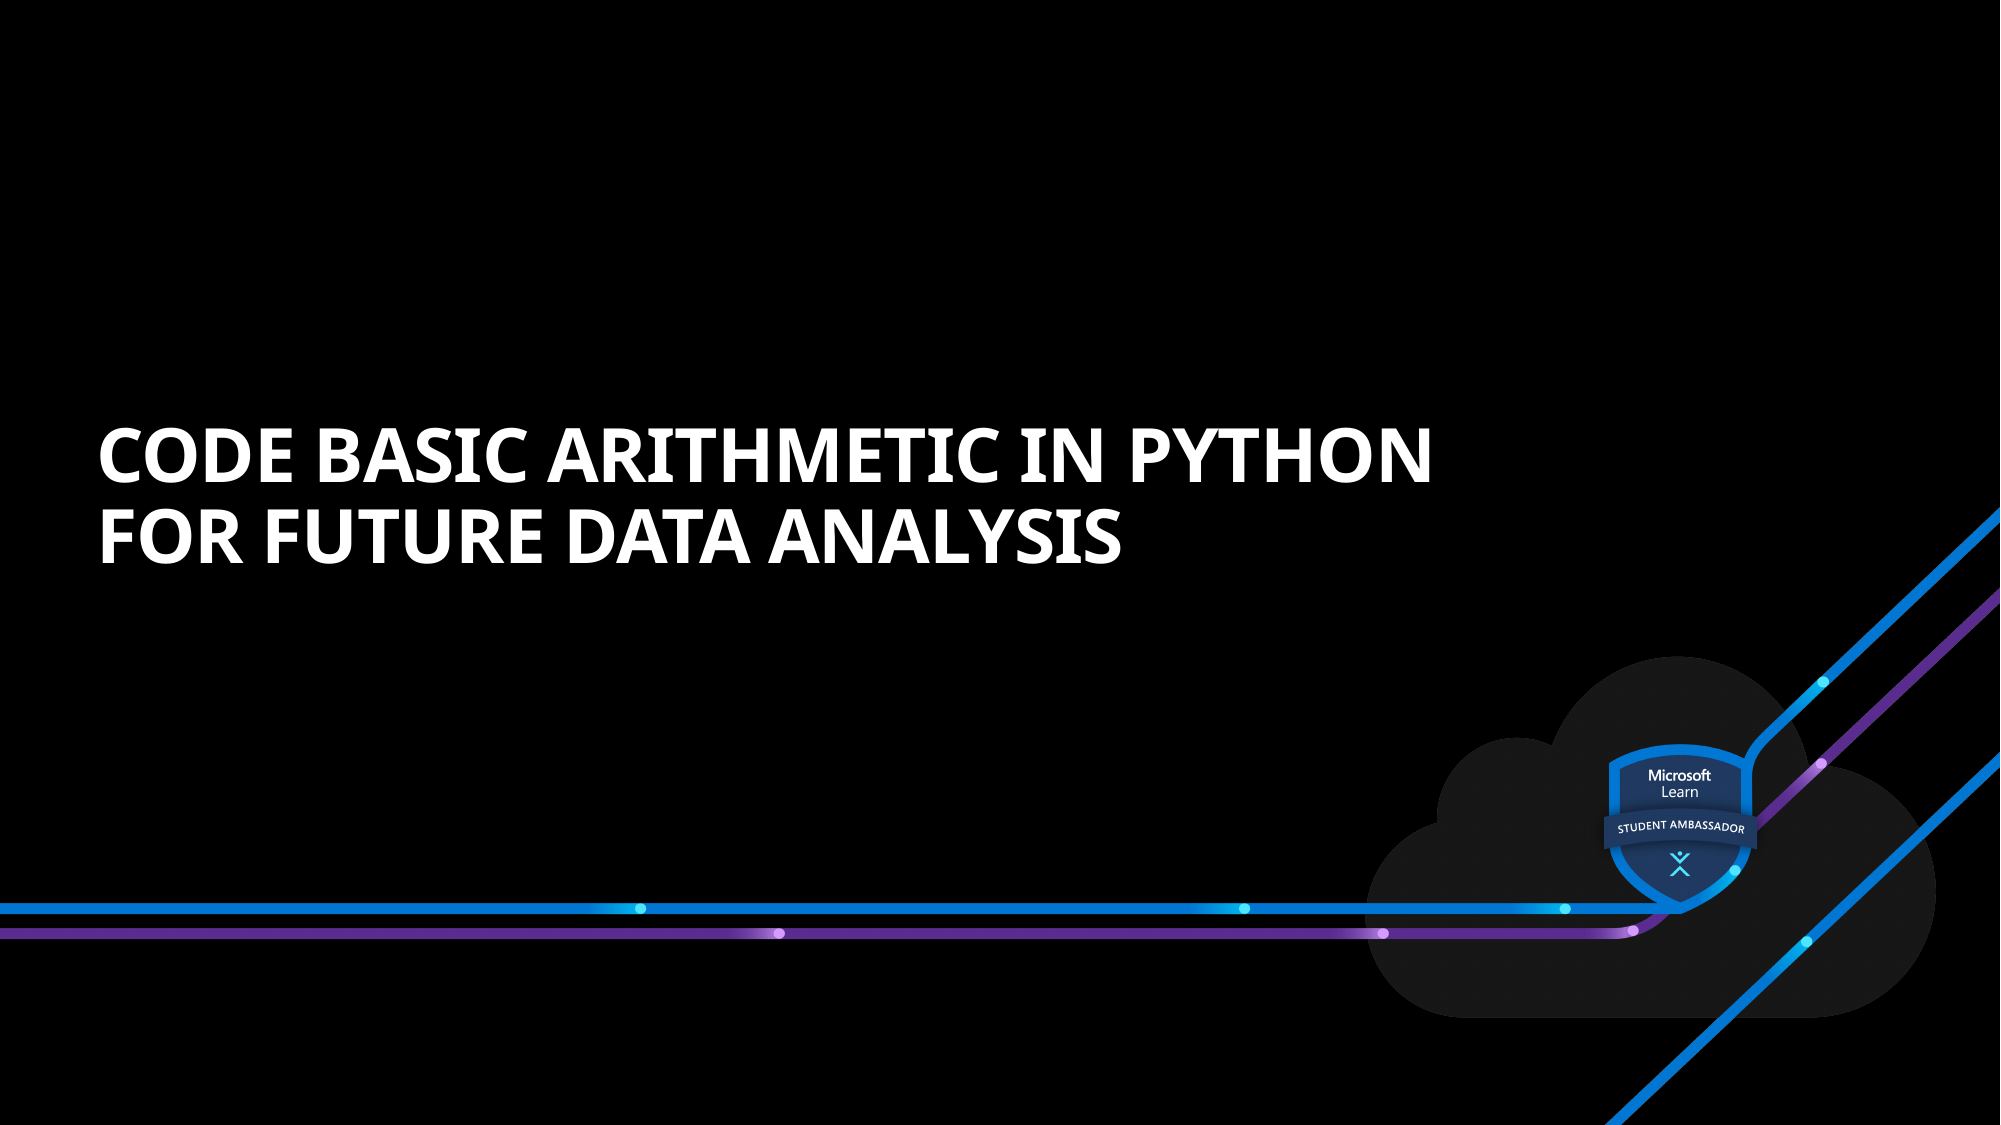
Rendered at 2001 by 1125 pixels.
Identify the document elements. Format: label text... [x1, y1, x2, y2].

picture [0, 358, 2000, 1125]
title Code basic arithmetic in Python for future data analysis [96, 416, 1596, 580]
